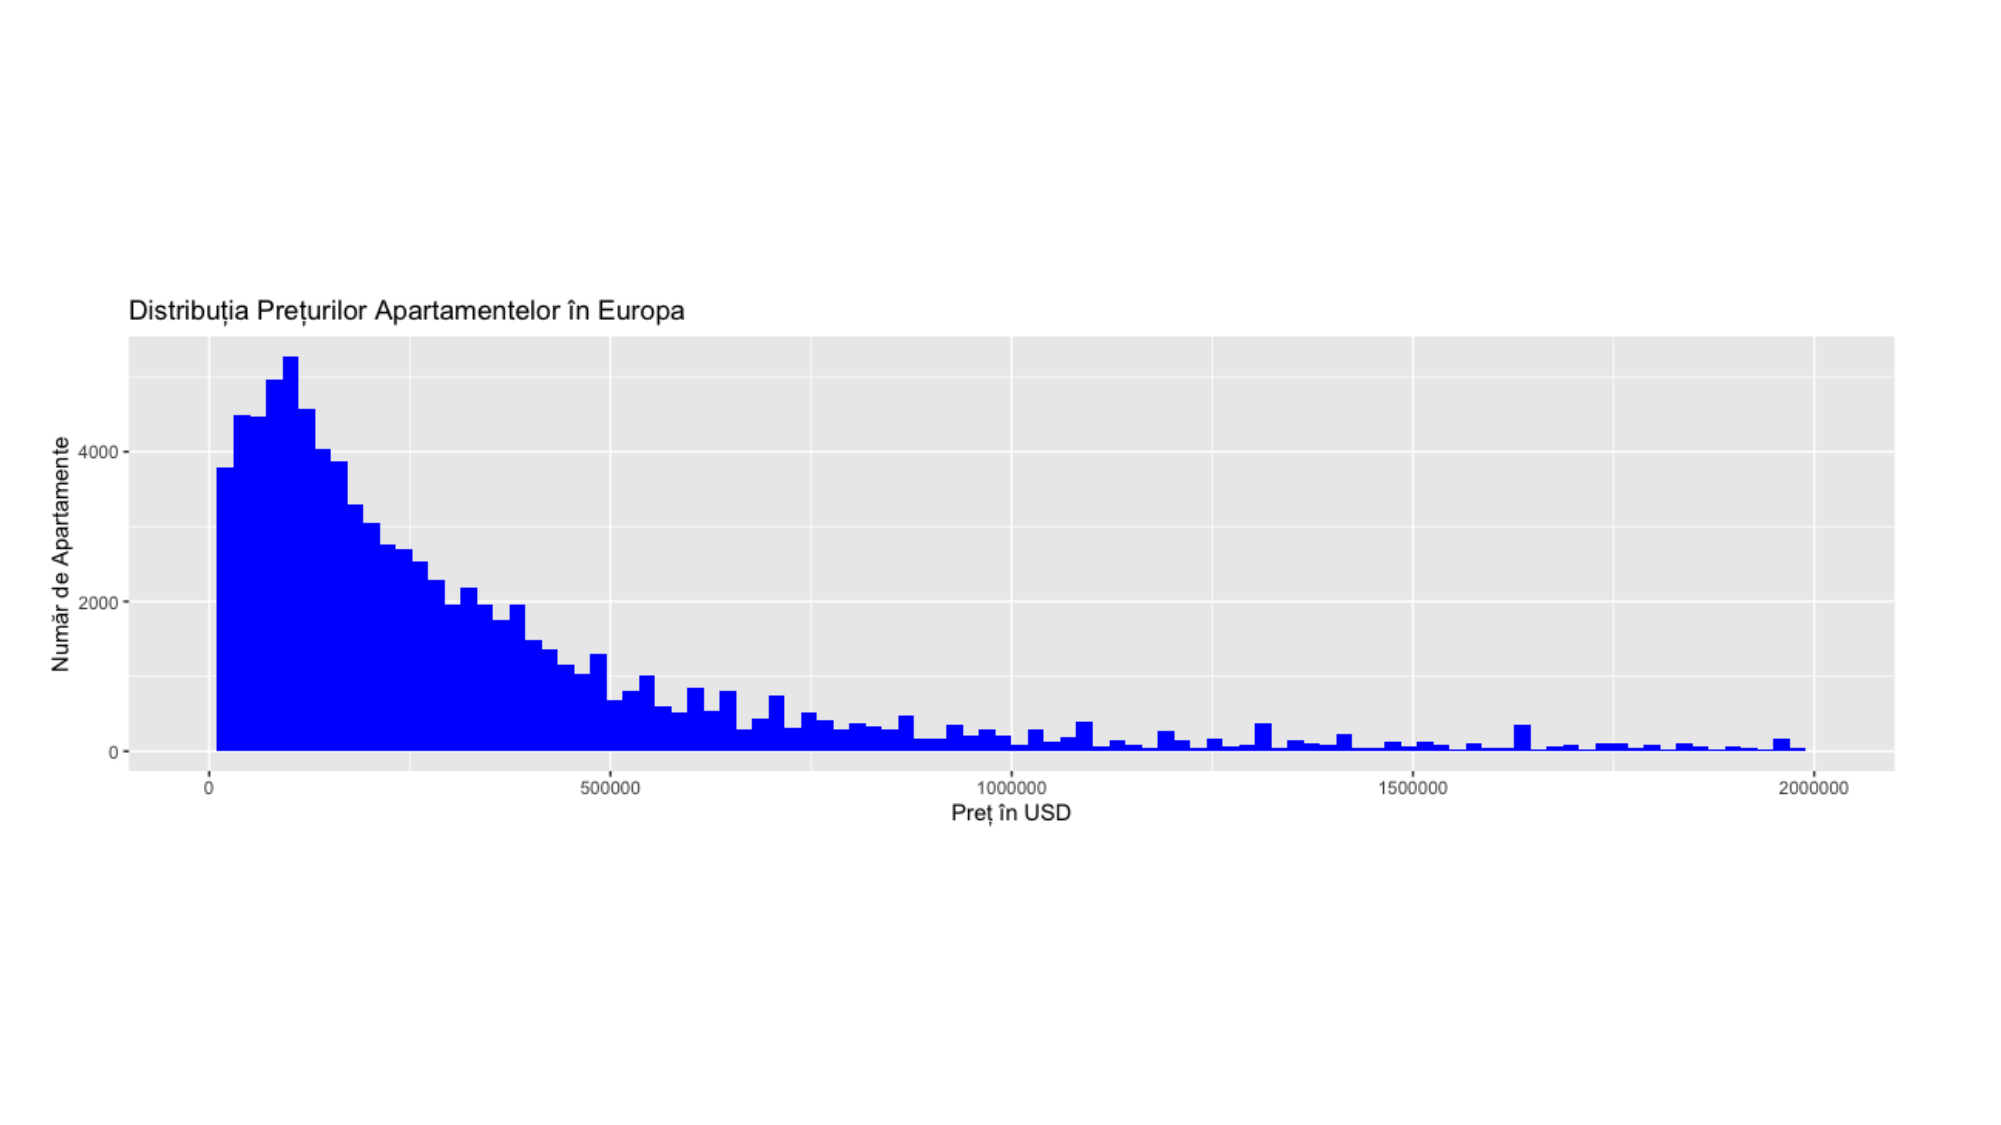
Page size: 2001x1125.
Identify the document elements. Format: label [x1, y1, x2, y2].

picture [41, 289, 1906, 836]
